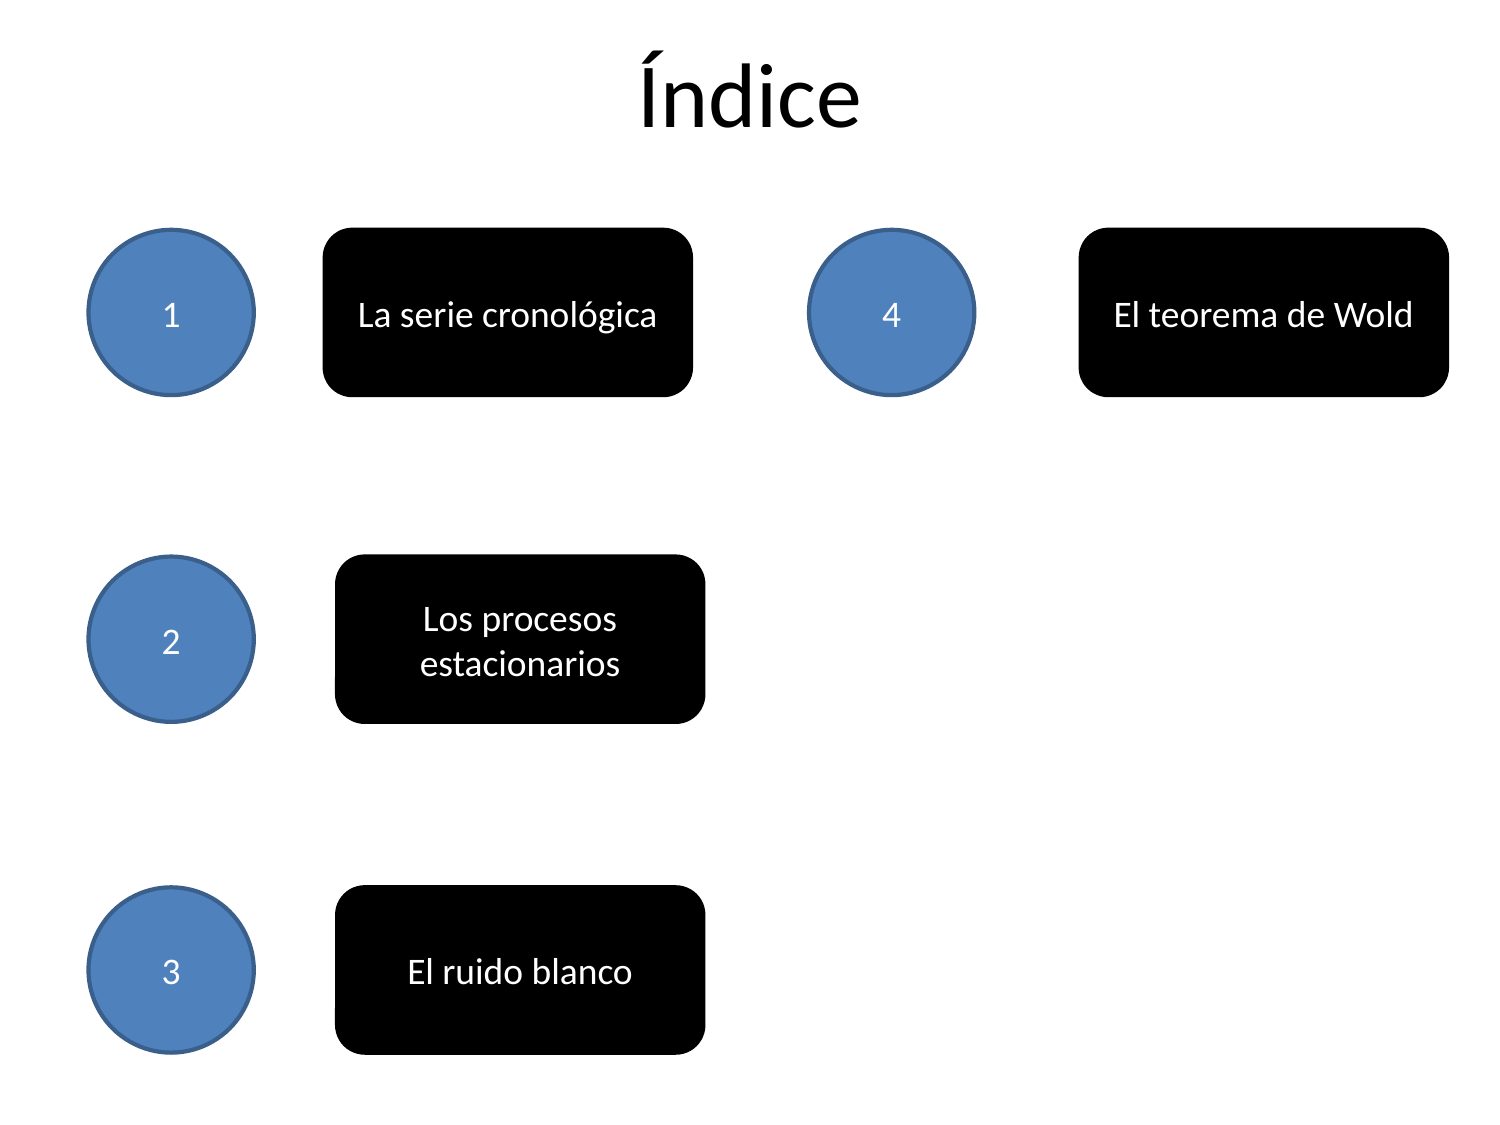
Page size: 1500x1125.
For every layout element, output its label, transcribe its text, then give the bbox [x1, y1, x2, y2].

text_box Los procesos estacionarios [334, 554, 706, 724]
text_box 3 [86, 885, 256, 1055]
text_box 1 [86, 227, 256, 398]
text_box El teorema de Wold [1078, 227, 1450, 398]
text_box 4 [806, 227, 977, 398]
title Índice [75, 9, 1425, 173]
text_box 2 [86, 554, 256, 724]
text_box El ruido blanco [334, 885, 706, 1055]
text_box La serie cronológica [322, 227, 694, 398]
